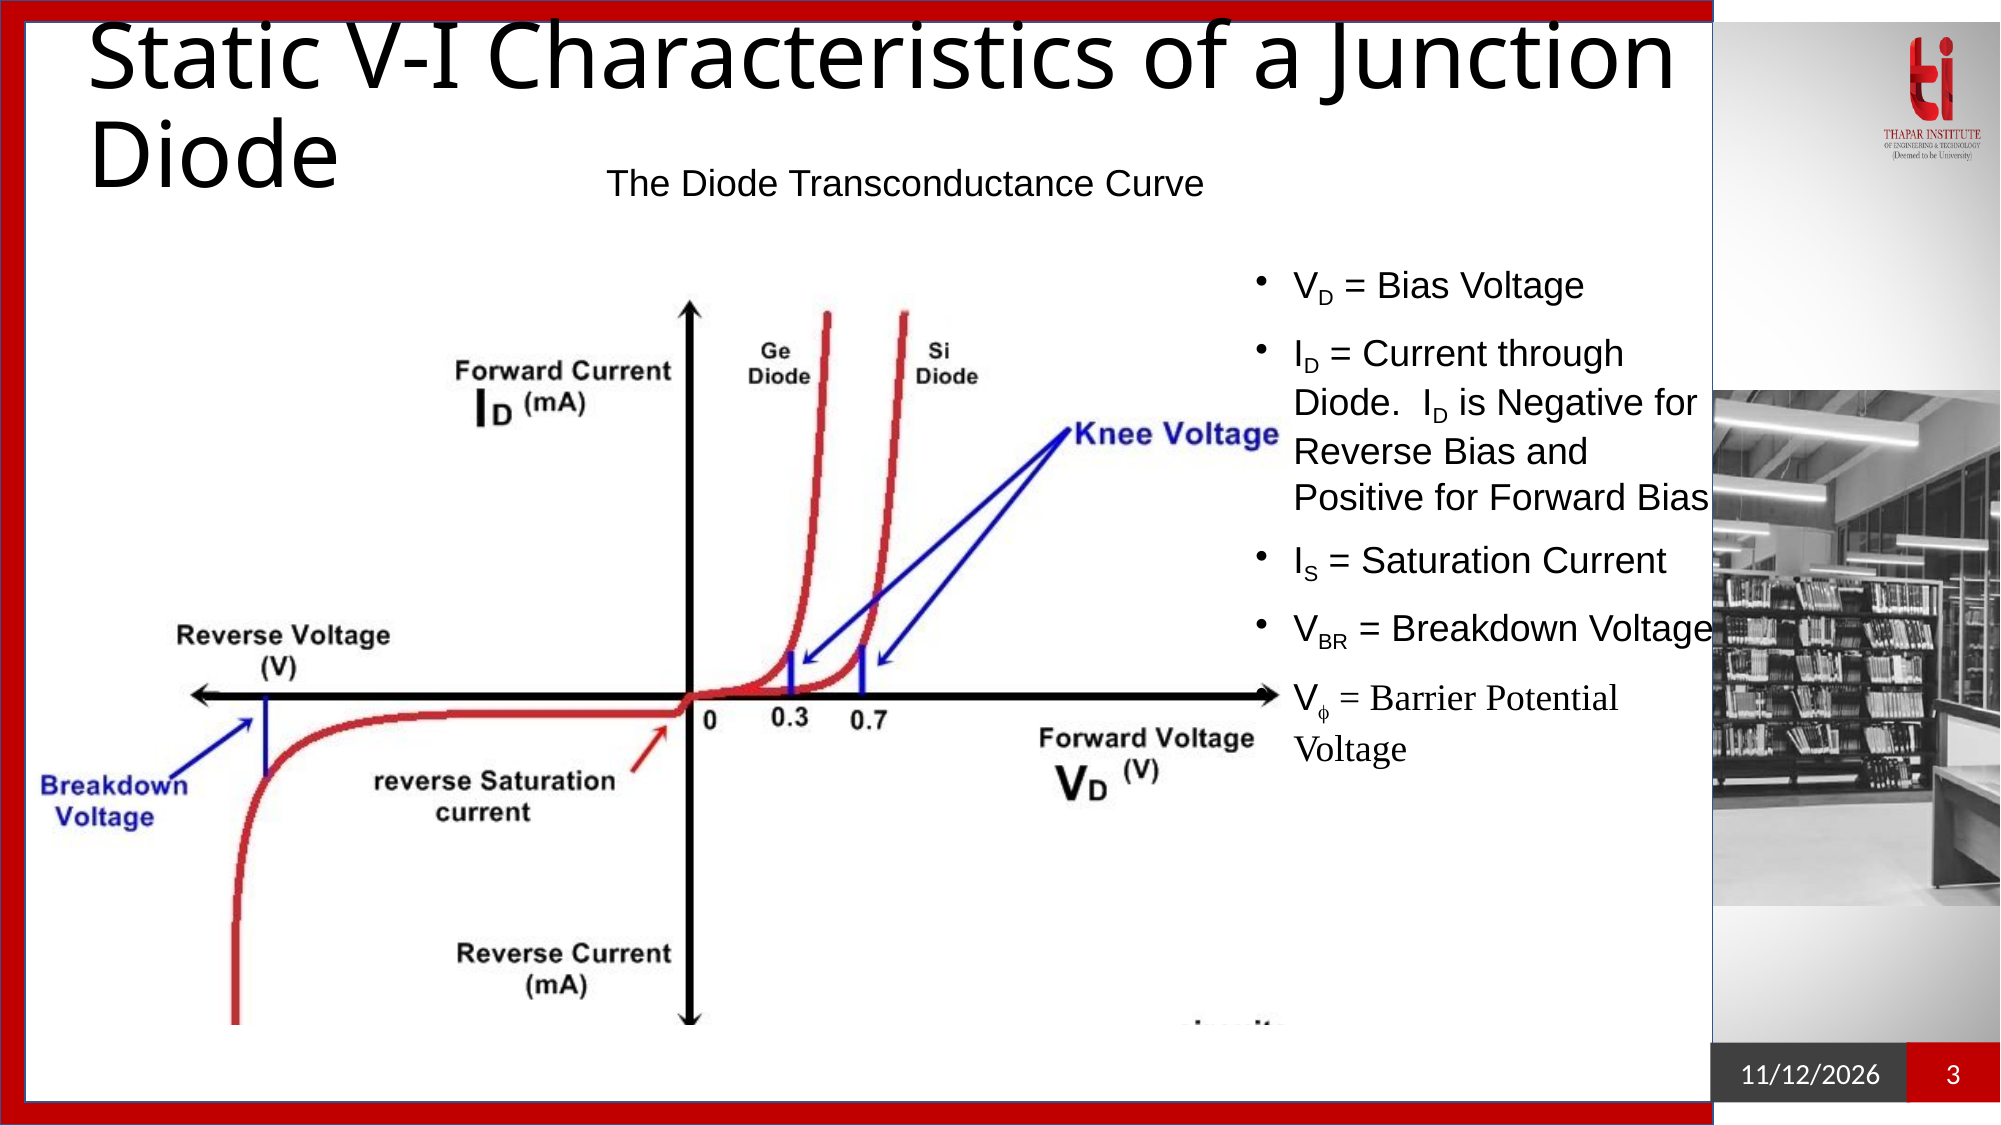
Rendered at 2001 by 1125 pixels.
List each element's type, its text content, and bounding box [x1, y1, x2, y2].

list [33, 293, 1292, 1025]
title Static V-I Characteristics of a Junction Diode [71, 0, 1797, 218]
text_box The Diode Transconductance Curve [375, 151, 1426, 212]
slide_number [1710, 1042, 1906, 1103]
picture [1713, 22, 2000, 1042]
slide_number 3 [1906, 1042, 2000, 1103]
text_box VD = Bias Voltage ID = Current through Diode. ID is Negative for Reverse Bias and Positive for Forward Bias IS = Saturation Current VBR = Breakdown Voltage V = Barrier Potential Voltage [1240, 253, 1741, 776]
